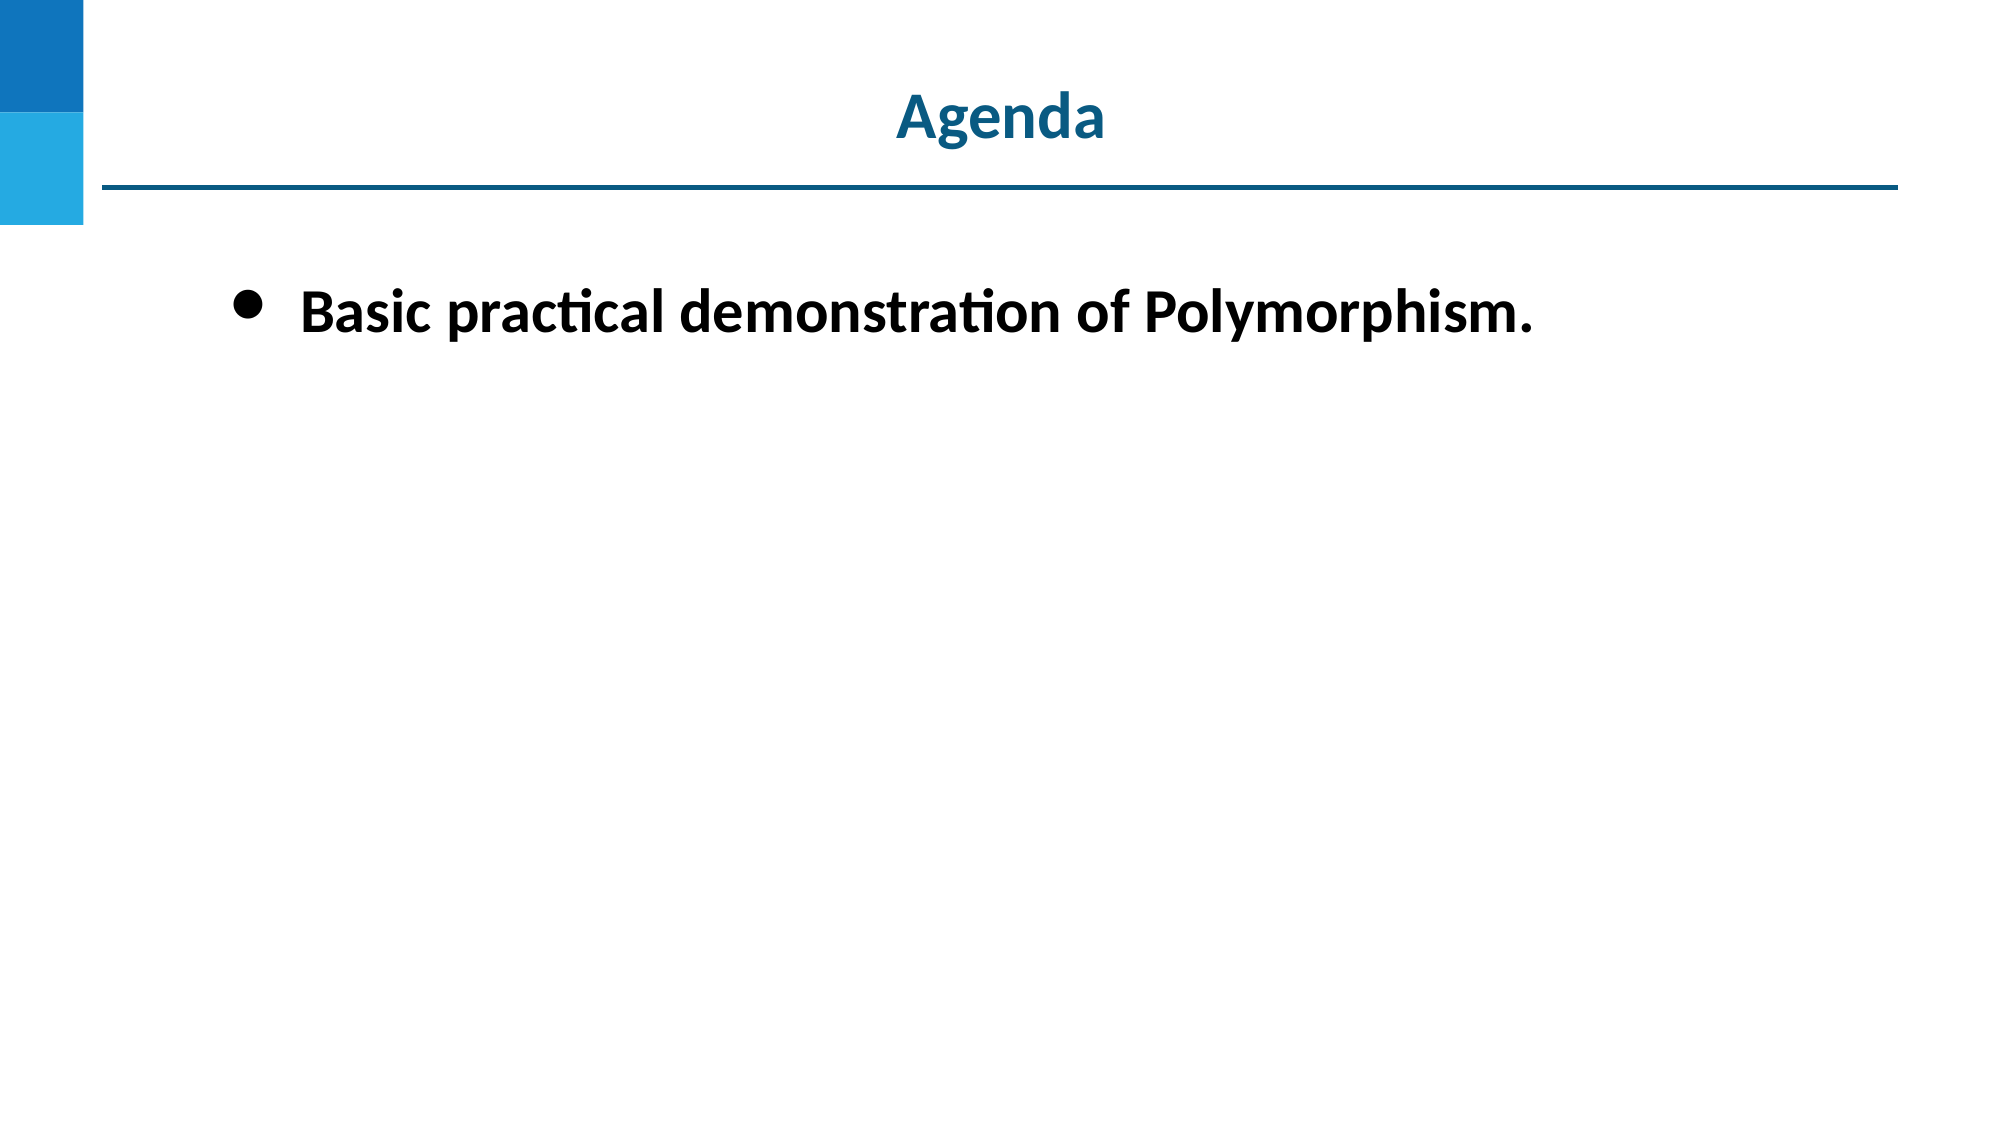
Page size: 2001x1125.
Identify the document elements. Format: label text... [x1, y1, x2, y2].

text_box Agenda [111, 68, 1907, 194]
text_box Basic practical demonstration of Polymorphism. [210, 254, 1601, 360]
